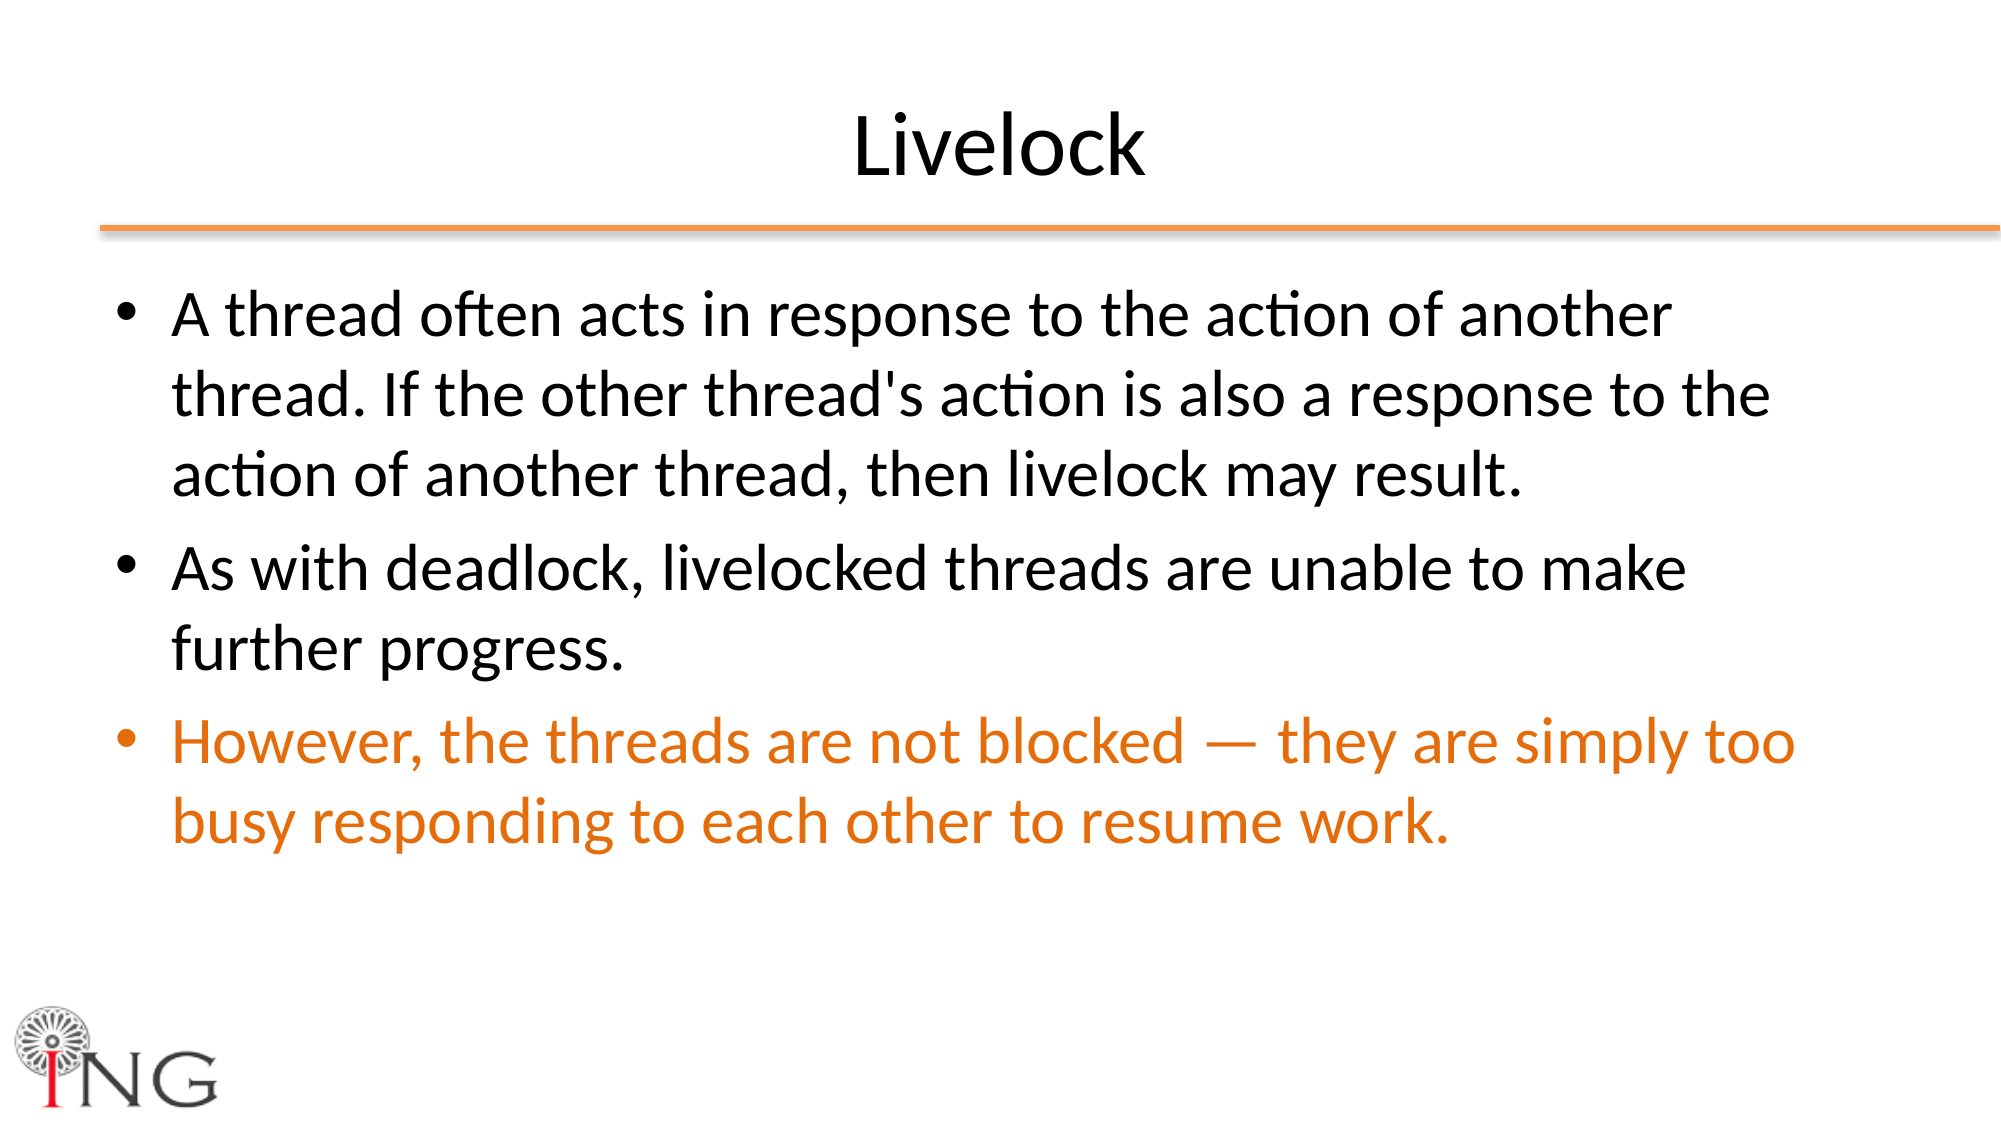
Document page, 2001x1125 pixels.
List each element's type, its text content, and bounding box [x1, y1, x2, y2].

picture [0, 987, 244, 1125]
title Livelock [99, 45, 1900, 233]
list A thread often acts in response to the action of another thread. If the other thread's action is also a response to the action of another thread, then livelock may result. As with deadlock, livelocked threads are unable to make further progress. However, the threads are not blocked — they are simply too busy responding to each other to resume work. [99, 262, 1900, 1005]
